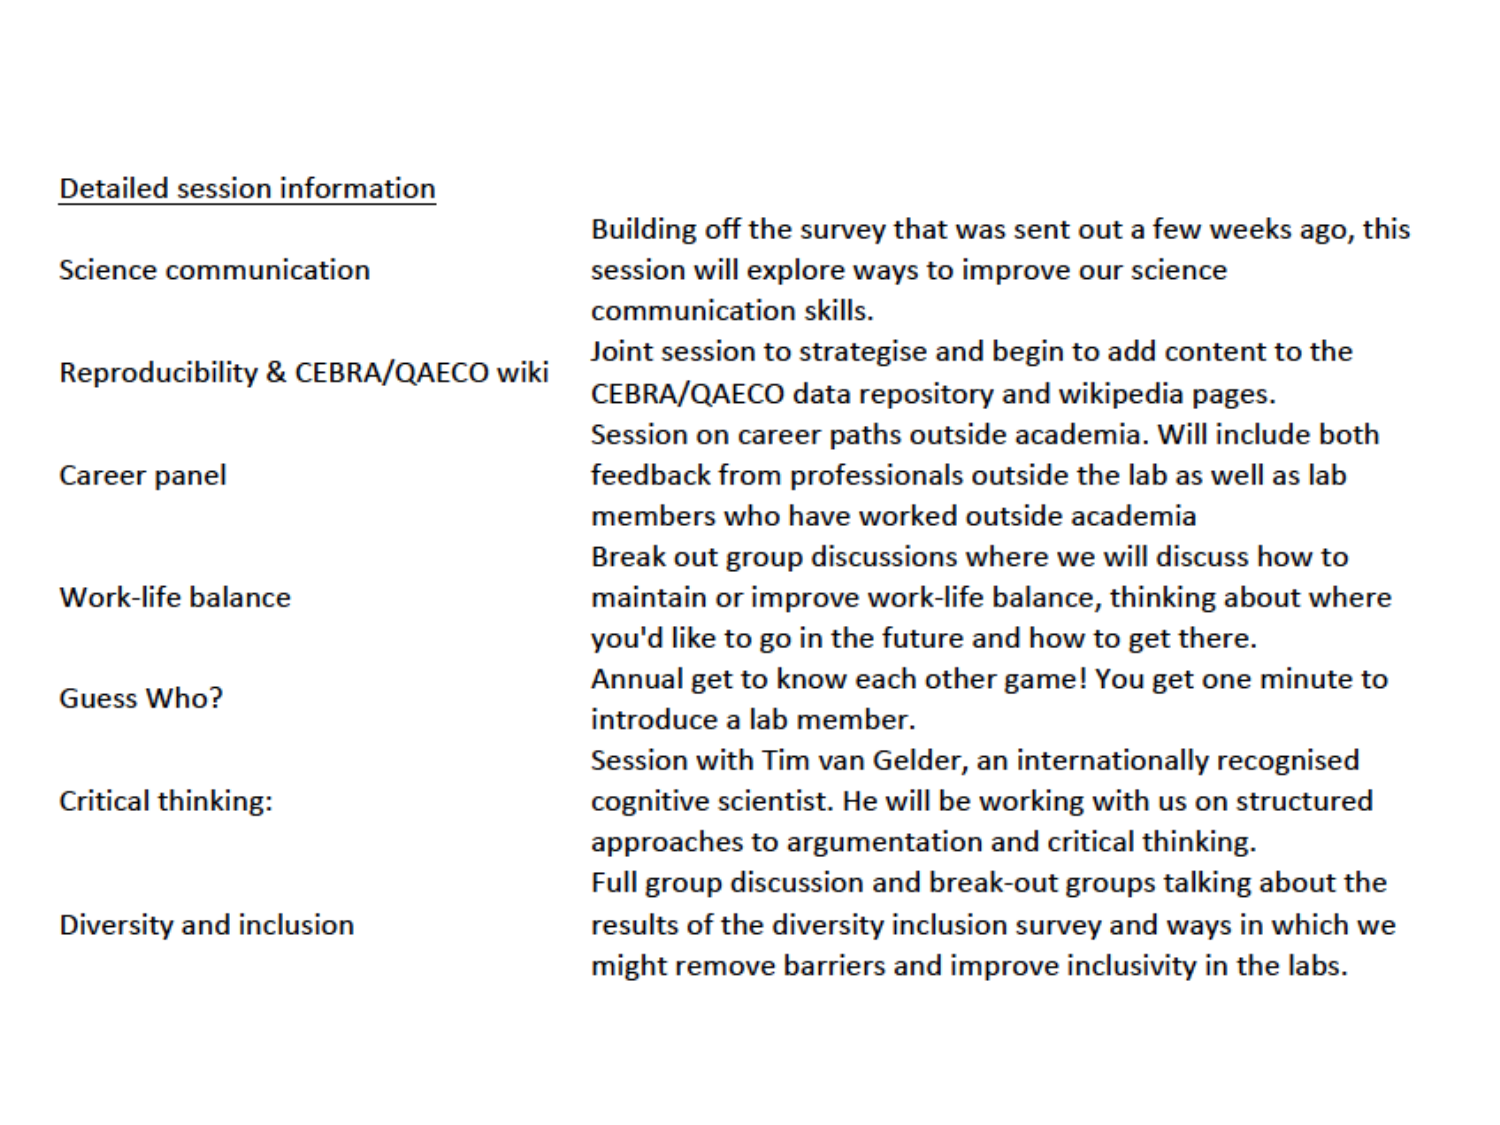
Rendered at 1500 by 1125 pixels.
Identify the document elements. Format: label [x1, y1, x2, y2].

picture [0, 146, 1500, 1034]
